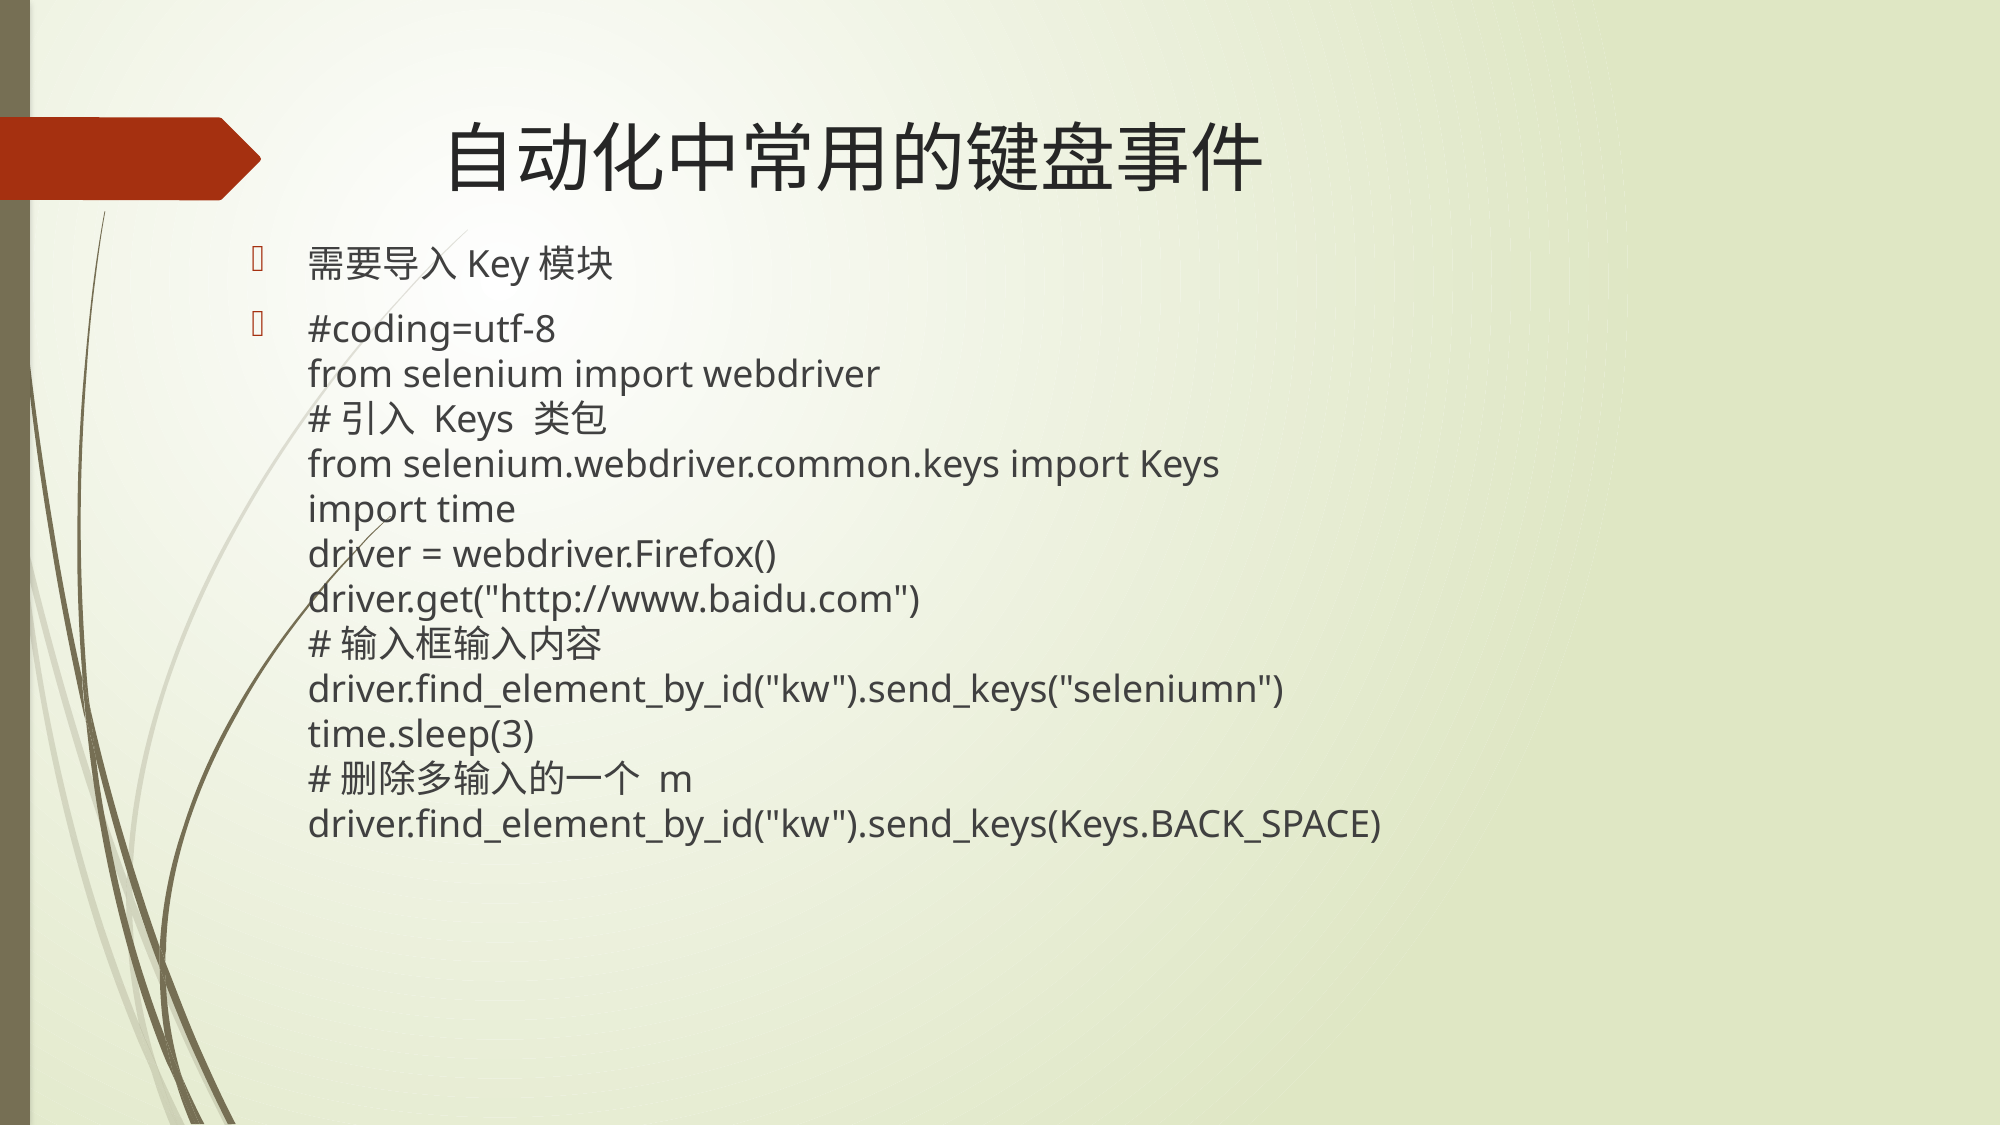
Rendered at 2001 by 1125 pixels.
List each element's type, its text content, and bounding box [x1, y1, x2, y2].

title 自动化中常用的键盘事件 [425, 102, 1888, 232]
list 需要导入Key模块 #coding=utf-8 from selenium import webdriver #引入 Keys 类包 from selenium.webdriver.common.keys import Keys import time driver = webdriver.Firefox() driver.get("http://www.baidu.com") #输入框输入内容 driver.find_element_by_id("kw").send_keys("seleniumn") time.sleep(3) #删除多输入的一个 m driver.find_element_by_id("kw").send_keys(Keys.BACK_SPACE) [236, 232, 1888, 970]
